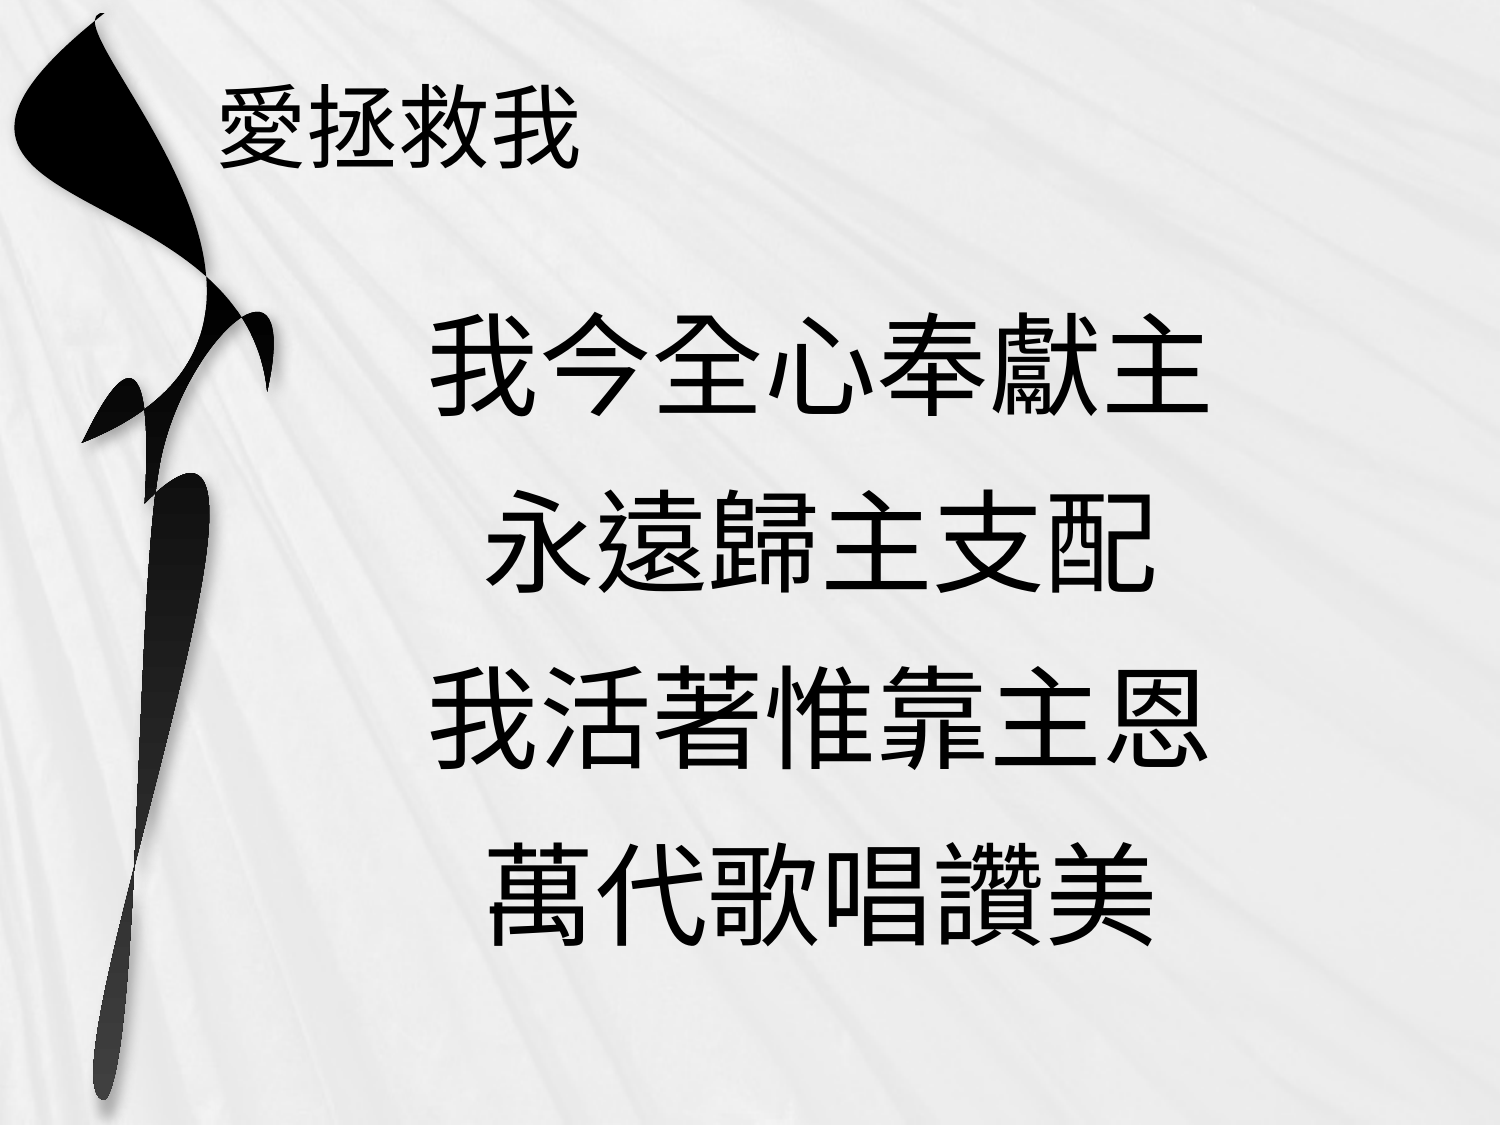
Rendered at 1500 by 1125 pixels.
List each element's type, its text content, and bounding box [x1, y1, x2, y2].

title 愛拯救我 [200, 12, 1317, 238]
list 我今全心奉獻主 永遠歸主支配 我活著惟靠主恩 萬代歌唱讚美 [324, 287, 1316, 1005]
